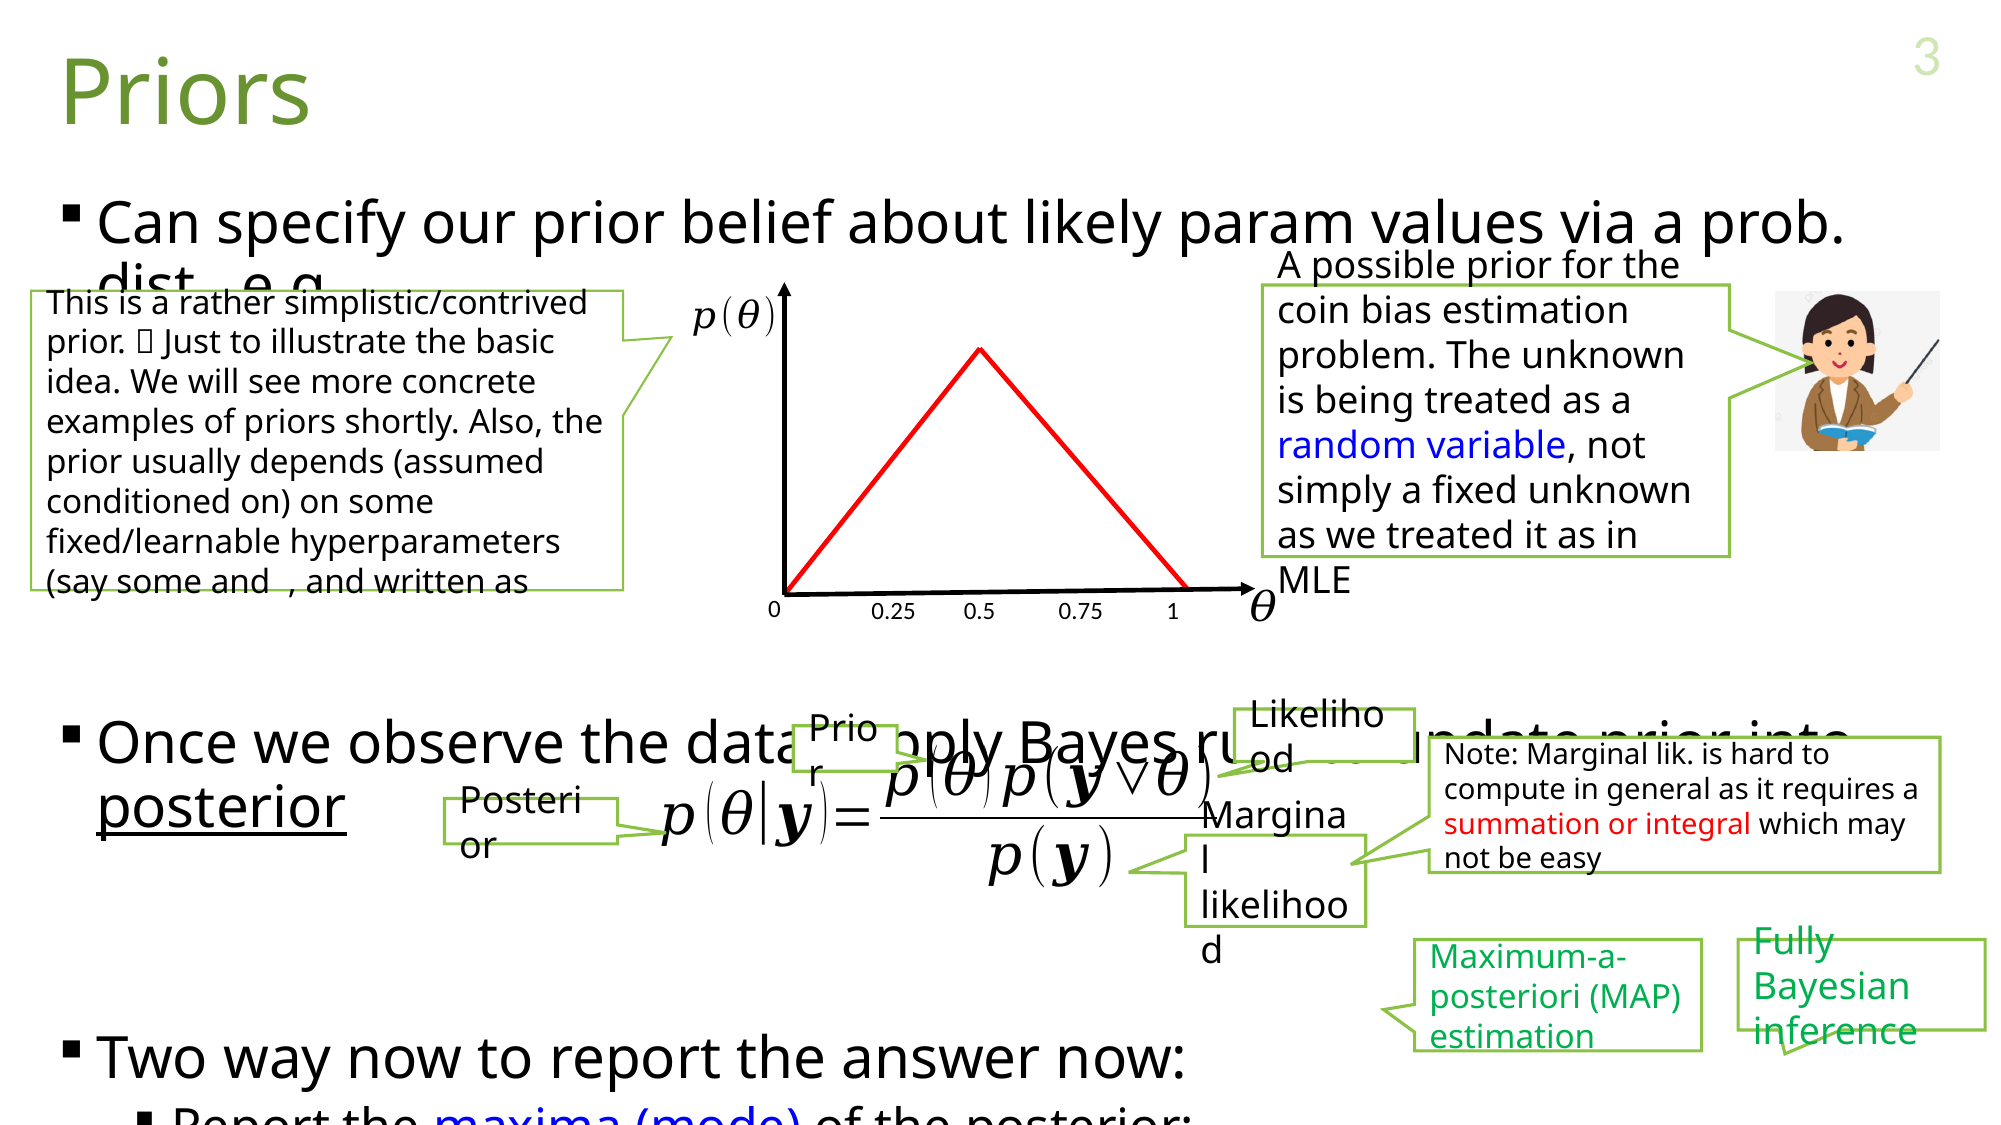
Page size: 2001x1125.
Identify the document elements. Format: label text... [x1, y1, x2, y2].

text_box 0.5 [948, 595, 1011, 632]
picture [1775, 291, 1940, 451]
text_box Posterior [443, 797, 667, 845]
text_box Note: Marginal lik. is hard to compute in general as it requires a summation or integral which may not be easy [1350, 736, 1942, 874]
text_box 0.25 [856, 595, 931, 632]
text_box Marginal likelihood [1128, 834, 1367, 928]
text_box Likelihood [1217, 707, 1416, 778]
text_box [785, 348, 979, 588]
text_box Maximum-a-posteriori (MAP) estimation [1381, 938, 1703, 1052]
slide_number 3 [1857, 22, 1957, 83]
title Priors [43, 27, 1970, 163]
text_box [979, 348, 1188, 588]
text_box Prior [792, 724, 927, 773]
text_box 1 [1151, 595, 1195, 632]
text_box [785, 588, 1256, 595]
text_box 0 [753, 585, 796, 631]
text_box 0.75 [1044, 595, 1119, 633]
text_box Fully Bayesian inference [1737, 938, 1987, 1056]
